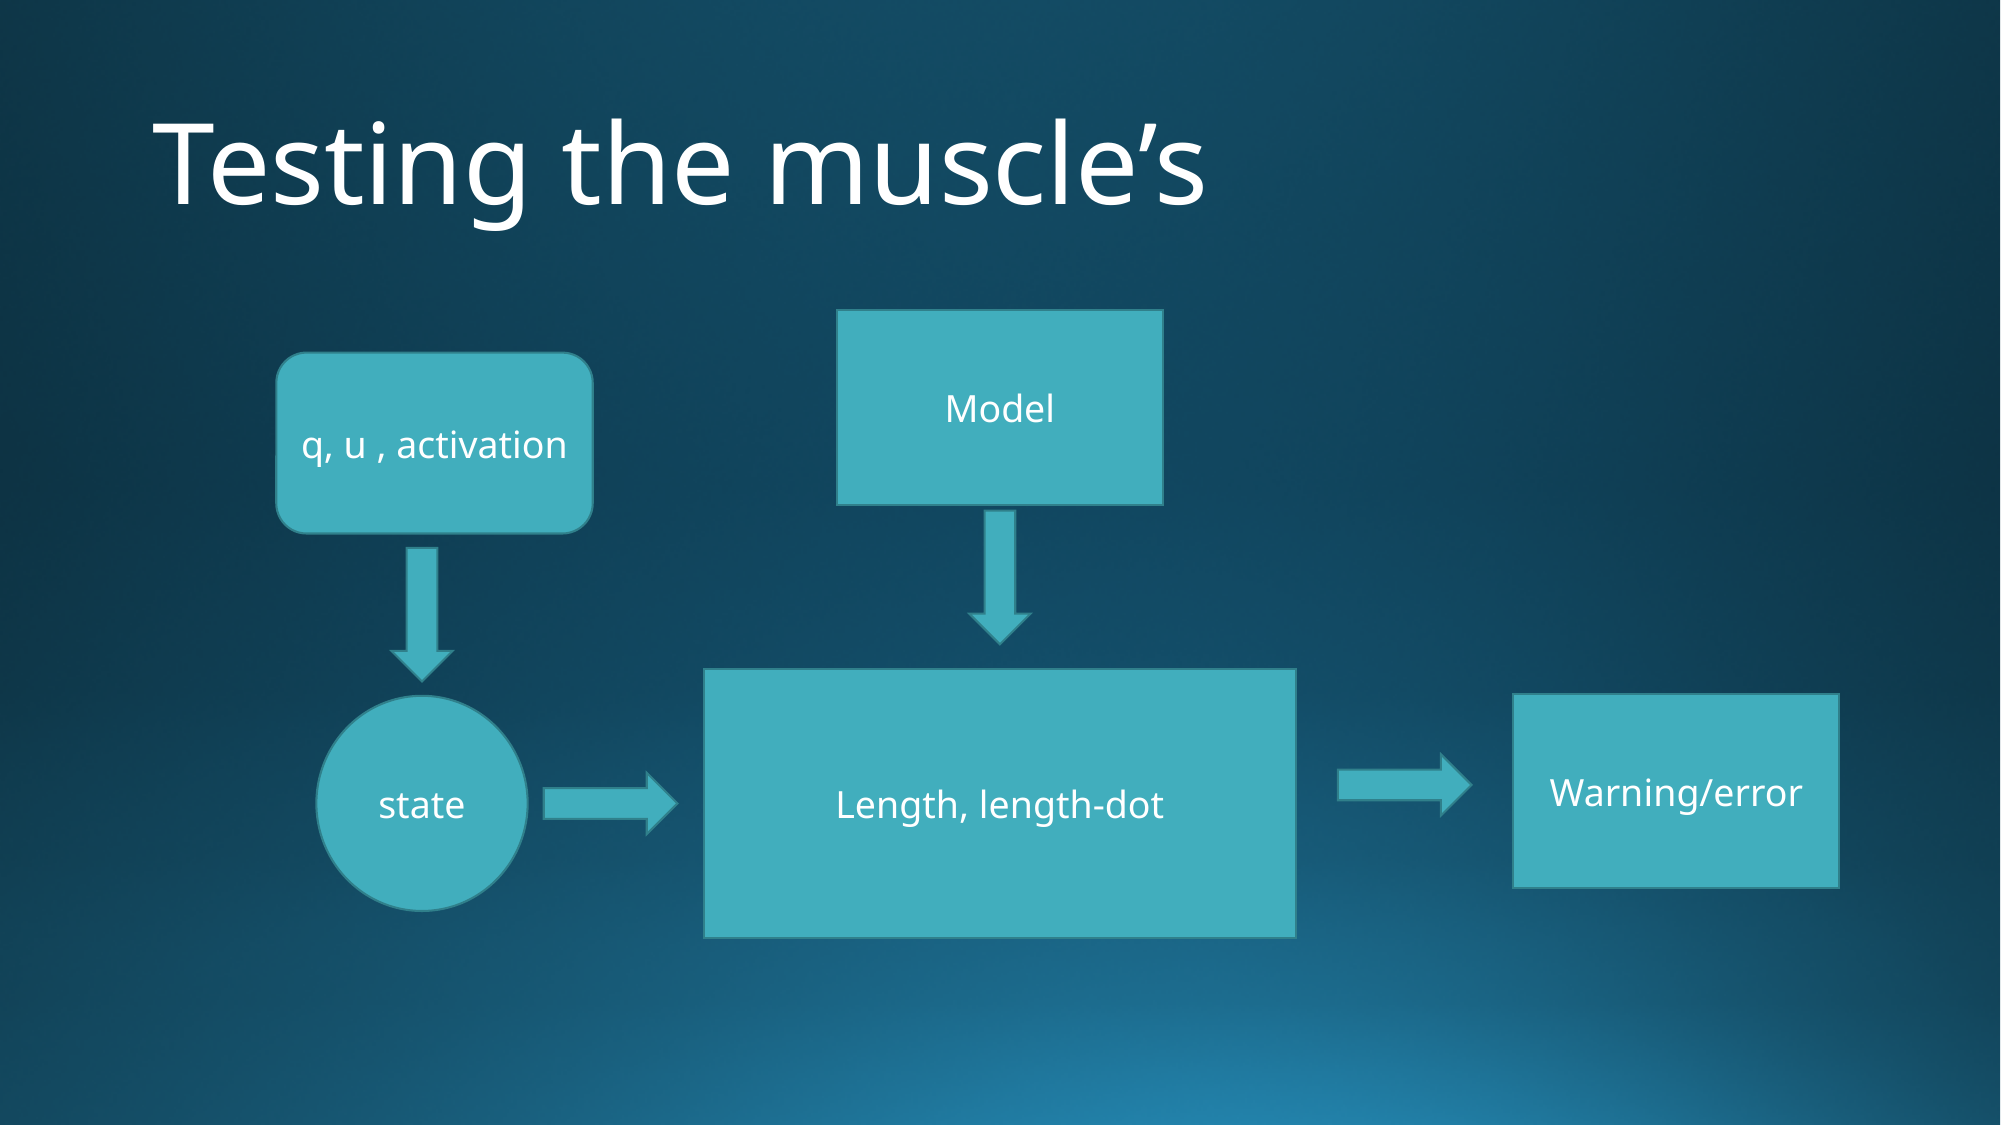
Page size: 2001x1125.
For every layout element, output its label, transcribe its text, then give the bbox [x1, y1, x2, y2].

text_box state [315, 694, 529, 913]
text_box q, u , activation [275, 351, 594, 535]
picture [0, 0, 2001, 1125]
text_box Warning/error [1512, 693, 1840, 889]
text_box Length, length-dot [703, 668, 1297, 939]
text_box [1336, 751, 1474, 819]
text_box [966, 509, 1034, 646]
text_box Model [836, 309, 1164, 506]
text_box [388, 546, 456, 683]
title Testing the muscle’s [137, 59, 1863, 278]
text_box [542, 770, 679, 837]
